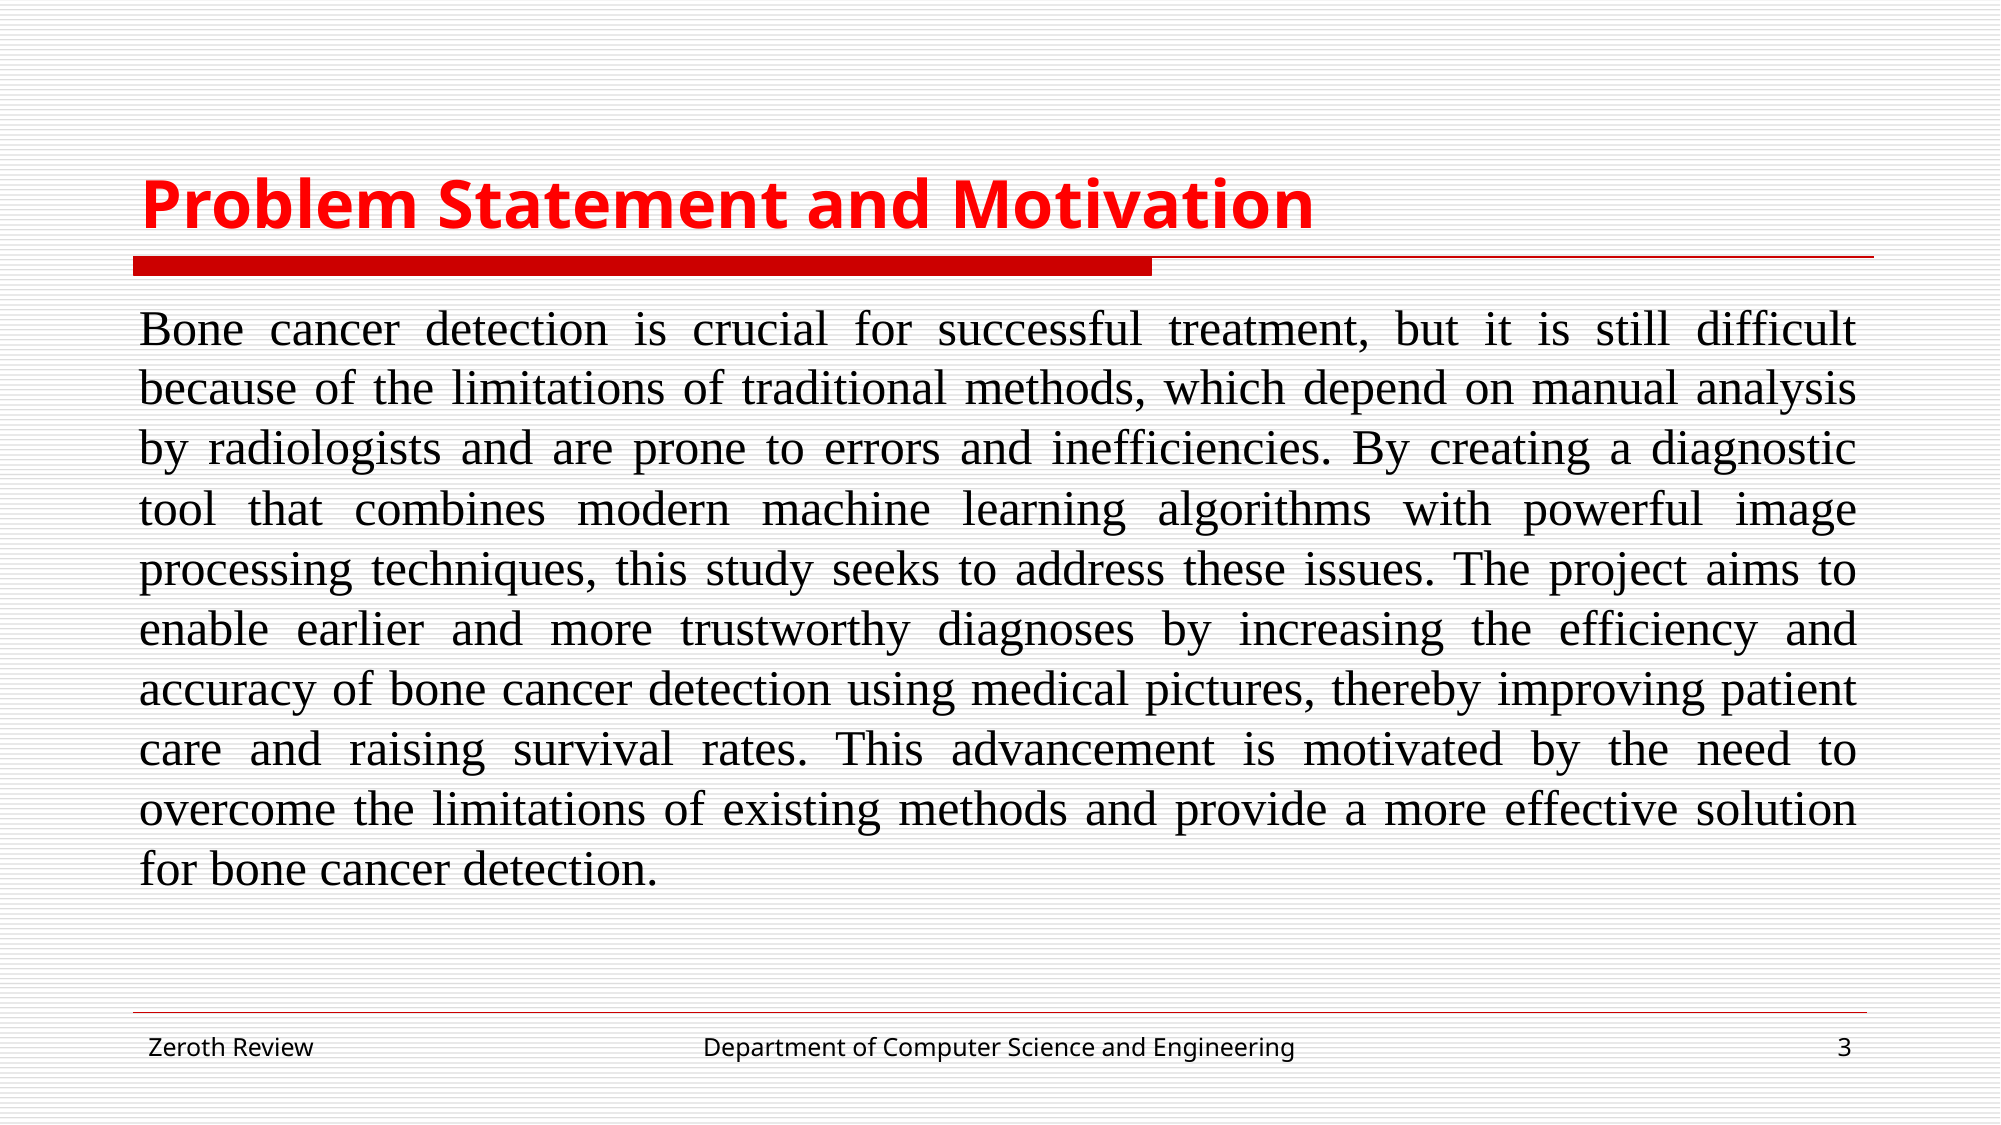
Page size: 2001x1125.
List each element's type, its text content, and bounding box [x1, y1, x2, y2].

picture [0, 0, 2001, 1125]
slide_number ‹#› [1433, 1024, 1867, 1103]
title Problem Statement and Motivation [125, 50, 1876, 250]
footer Department of Computer Science and Engineering [683, 1024, 1317, 1103]
slide_number Zeroth Review [133, 1024, 567, 1103]
list Bone cancer detection is crucial for successful treatment, but it is still difficult because of the limitations of traditional methods, which depend on manual analysis by radiologists and are prone to errors and inefficiencies. By creating a diagnostic tool that combines modern machine learning algorithms with powerful image processing techniques, this study seeks to address these issues. The project aims to enable earlier and more trustworthy diagnoses by increasing the efficiency and accuracy of bone cancer detection using medical pictures, thereby improving patient care and raising survival rates. This advancement is motivated by the need to overcome the limitations of existing methods and provide a more effective solution for bone cancer detection. [123, 287, 1874, 988]
